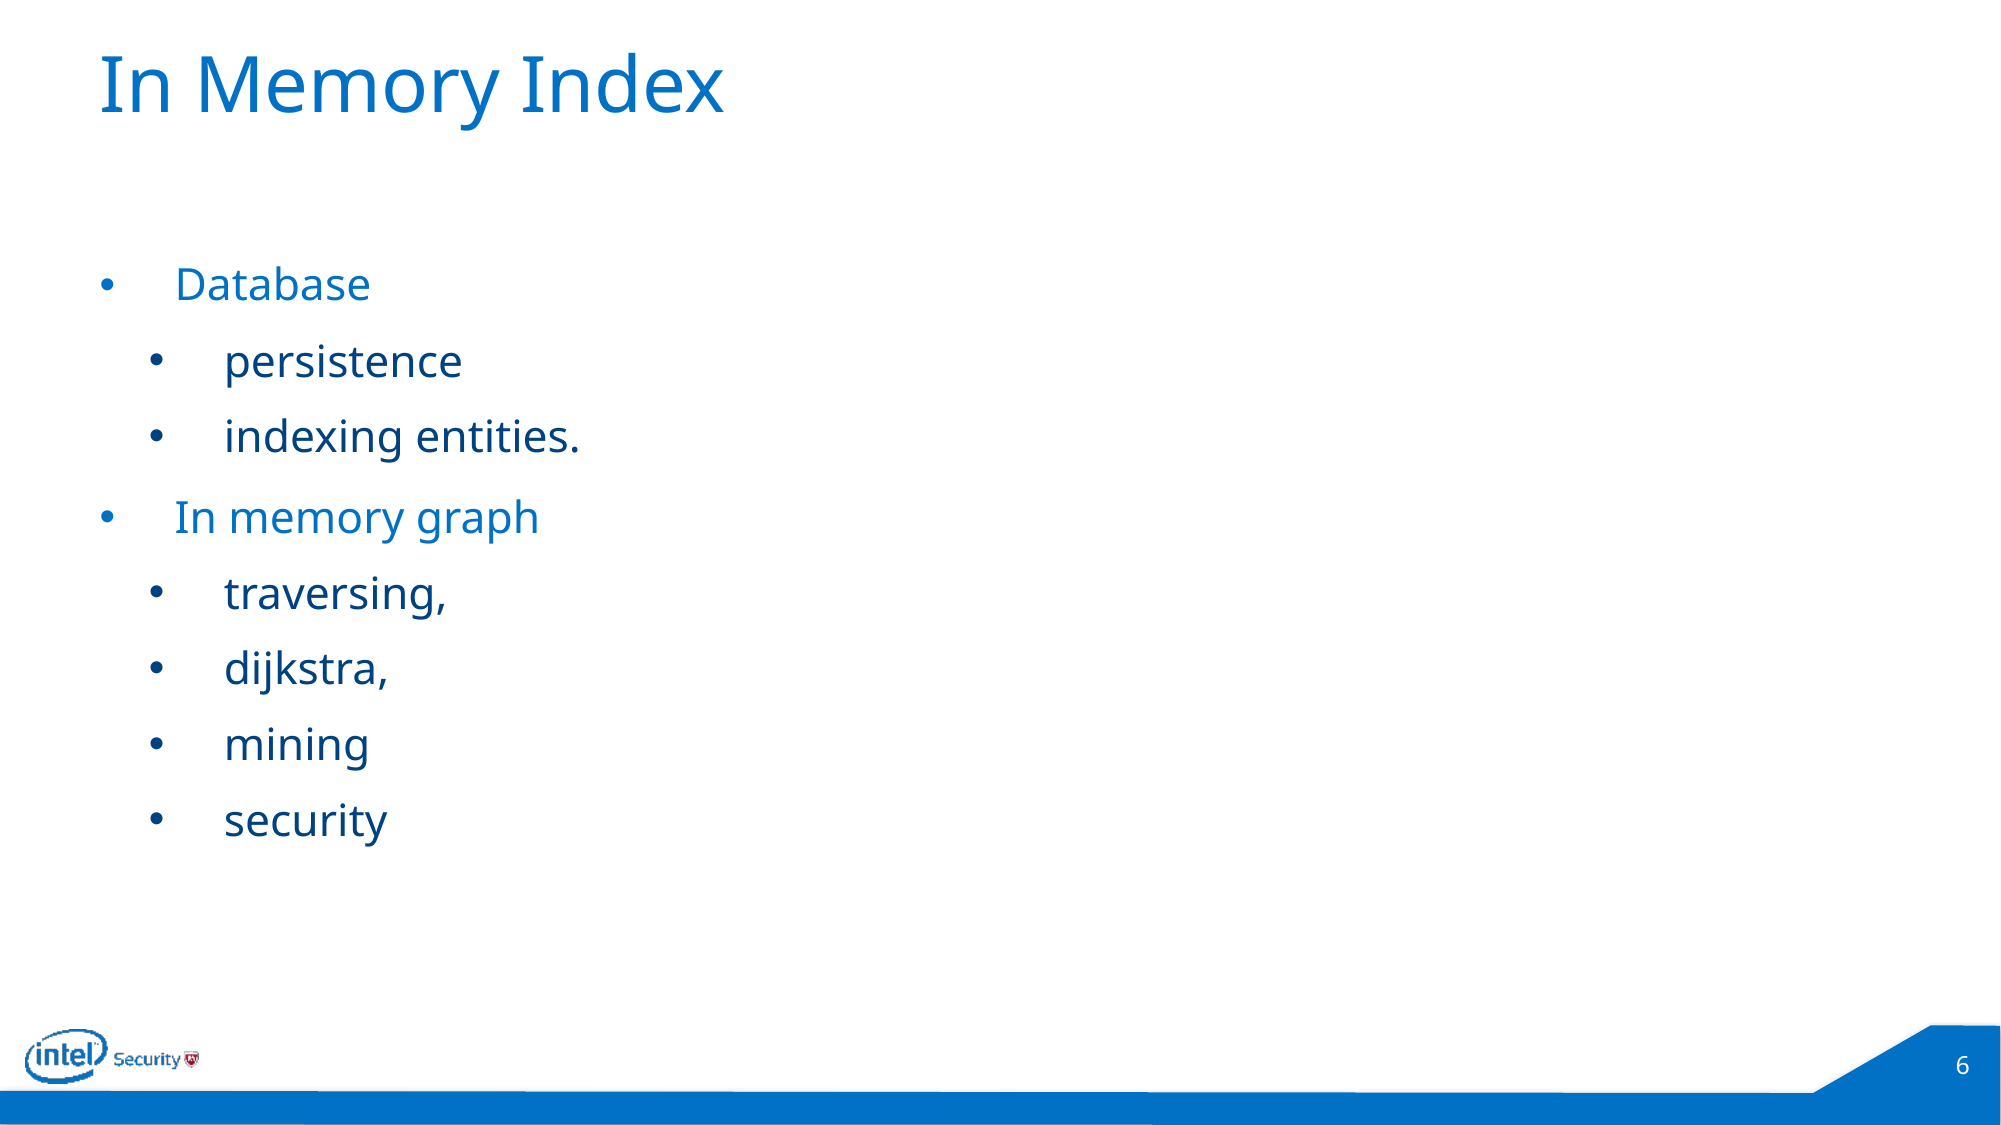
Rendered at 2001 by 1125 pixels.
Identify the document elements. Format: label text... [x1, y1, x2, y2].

title In Memory Index [99, 34, 1900, 197]
picture [25, 1029, 199, 1084]
list Database persistence indexing entities. In memory graph traversing, dijkstra, mining security [99, 262, 1886, 1022]
slide_number 6 [1503, 1036, 1970, 1097]
